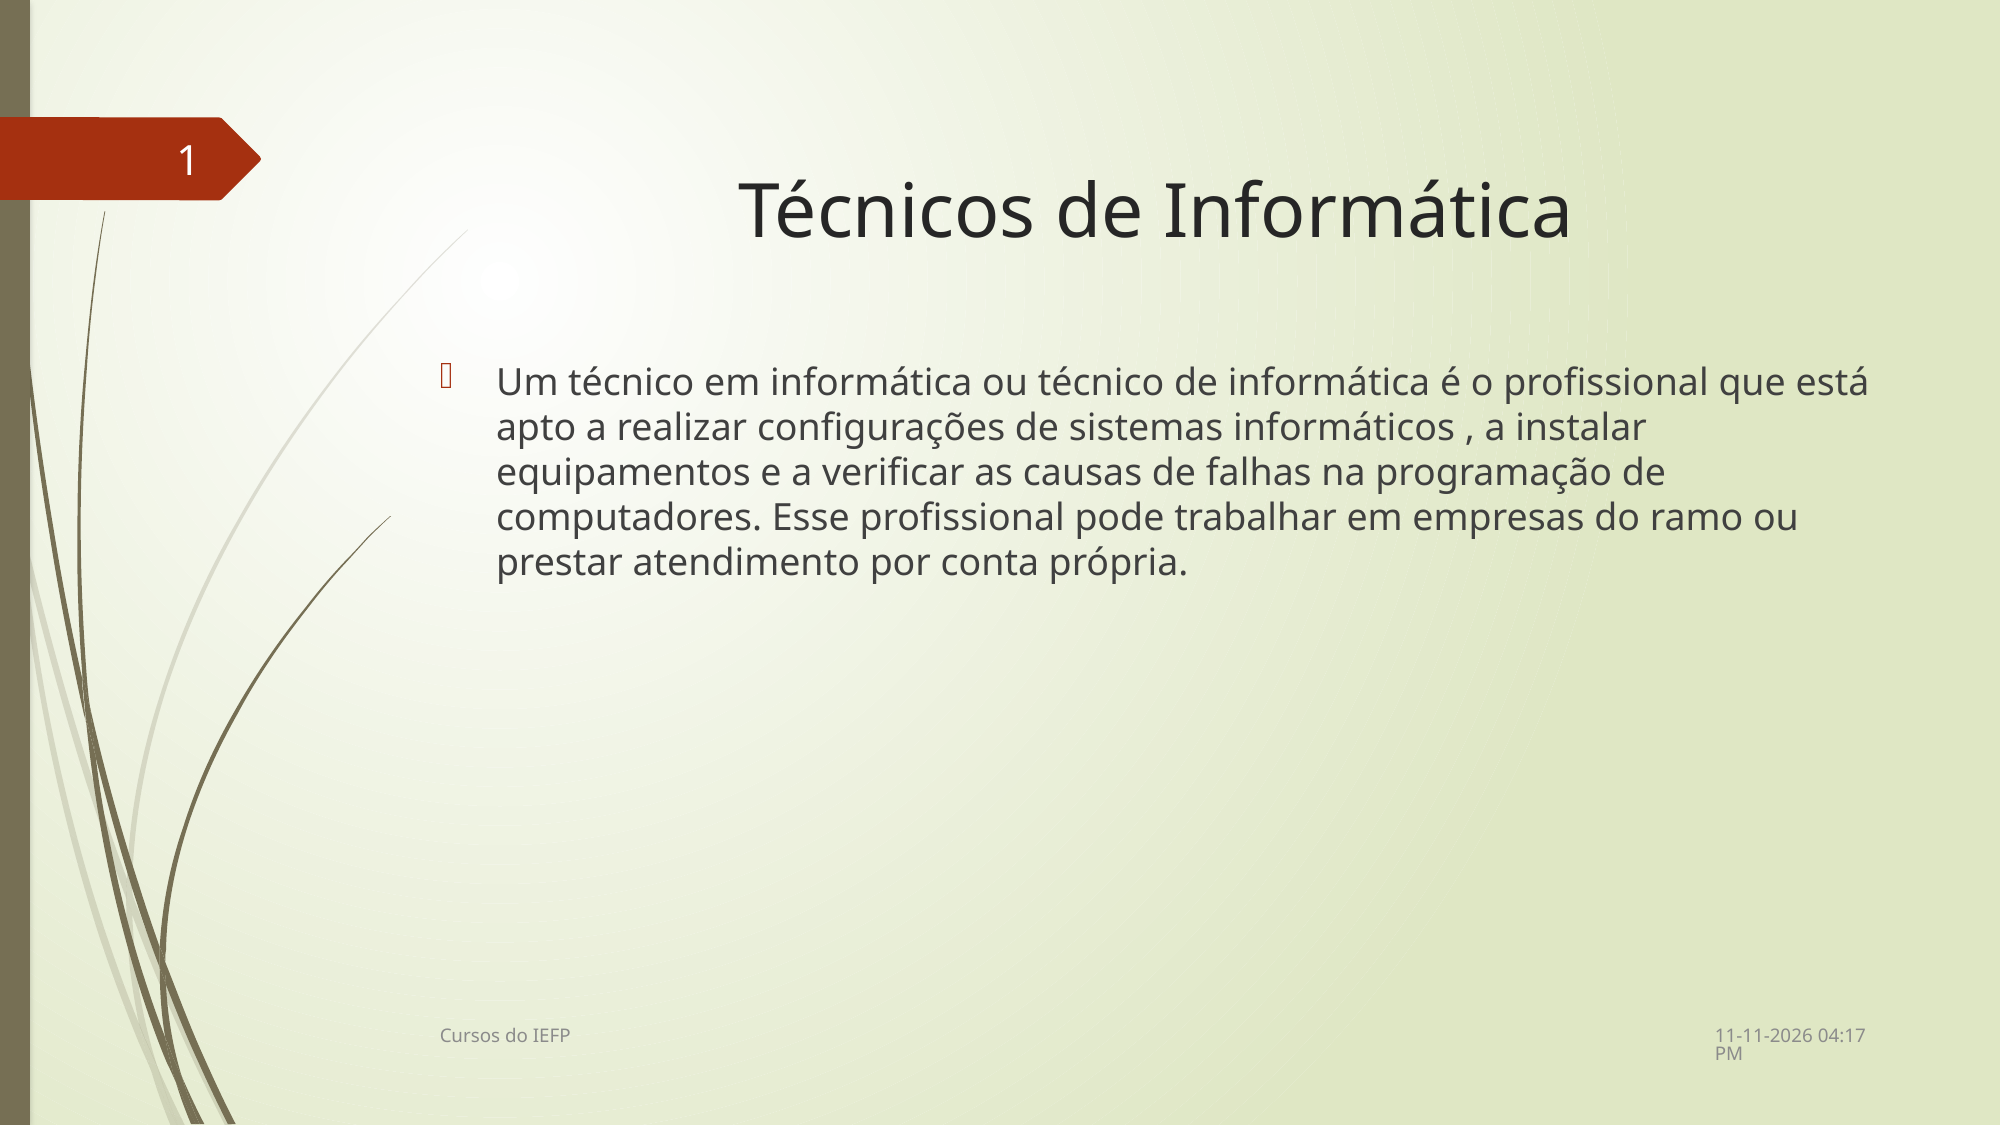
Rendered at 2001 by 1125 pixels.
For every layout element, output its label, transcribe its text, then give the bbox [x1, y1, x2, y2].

footer Cursos do IEFP [424, 1006, 1675, 1067]
title Técnicos de Informática [425, 102, 1888, 313]
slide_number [1699, 1005, 1888, 1067]
slide_number 3 [87, 129, 216, 190]
list Um técnico em informática ou técnico de informática é o profissional que está apto a realizar configurações de sistemas informáticos , a instalar equipamentos e a verificar as causas de falhas na programação de computadores. Esse profissional pode trabalhar em empresas do ramo ou prestar atendimento por conta própria. [424, 350, 1888, 970]
